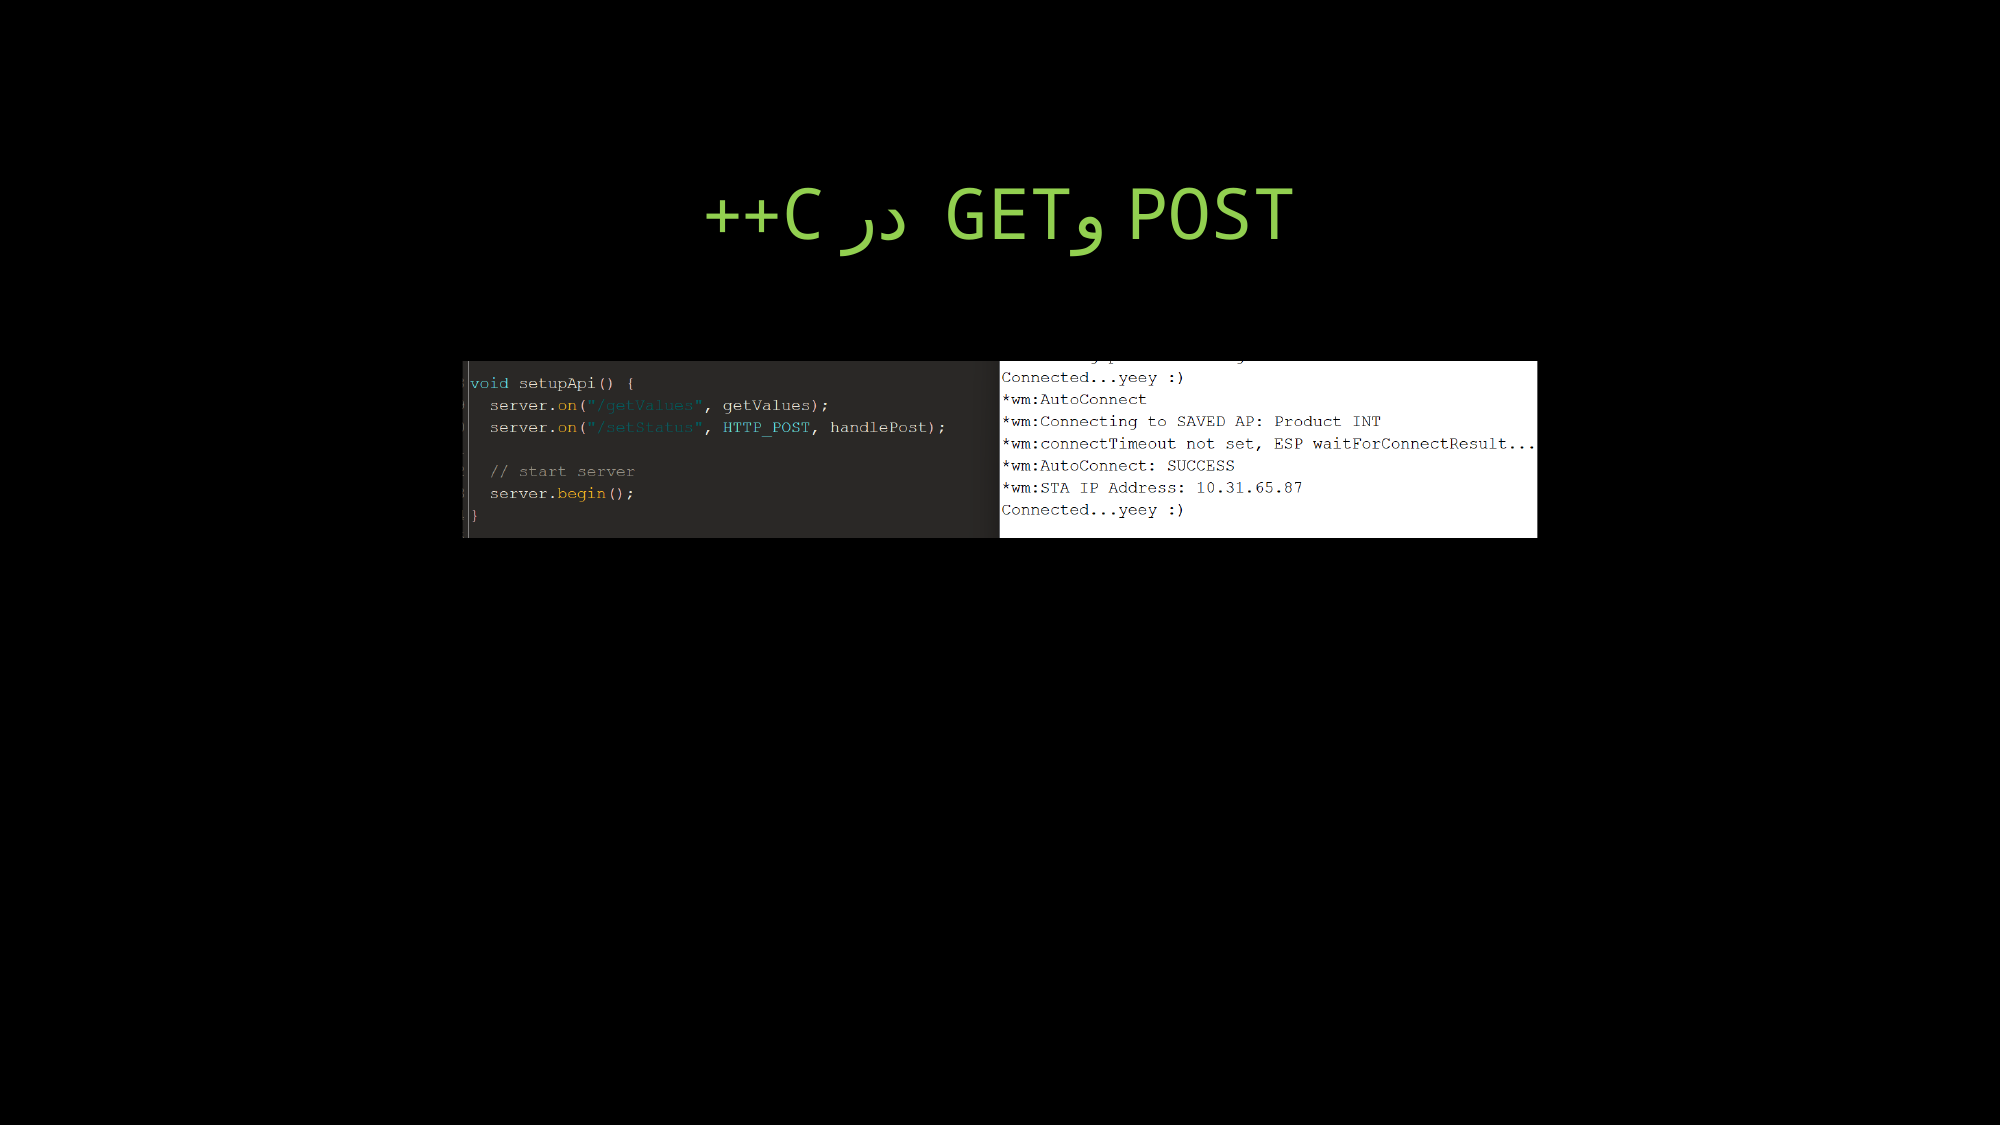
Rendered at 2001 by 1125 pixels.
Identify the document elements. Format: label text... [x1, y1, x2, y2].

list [462, 361, 1538, 538]
title POST وGET در C++ [249, 75, 1750, 263]
